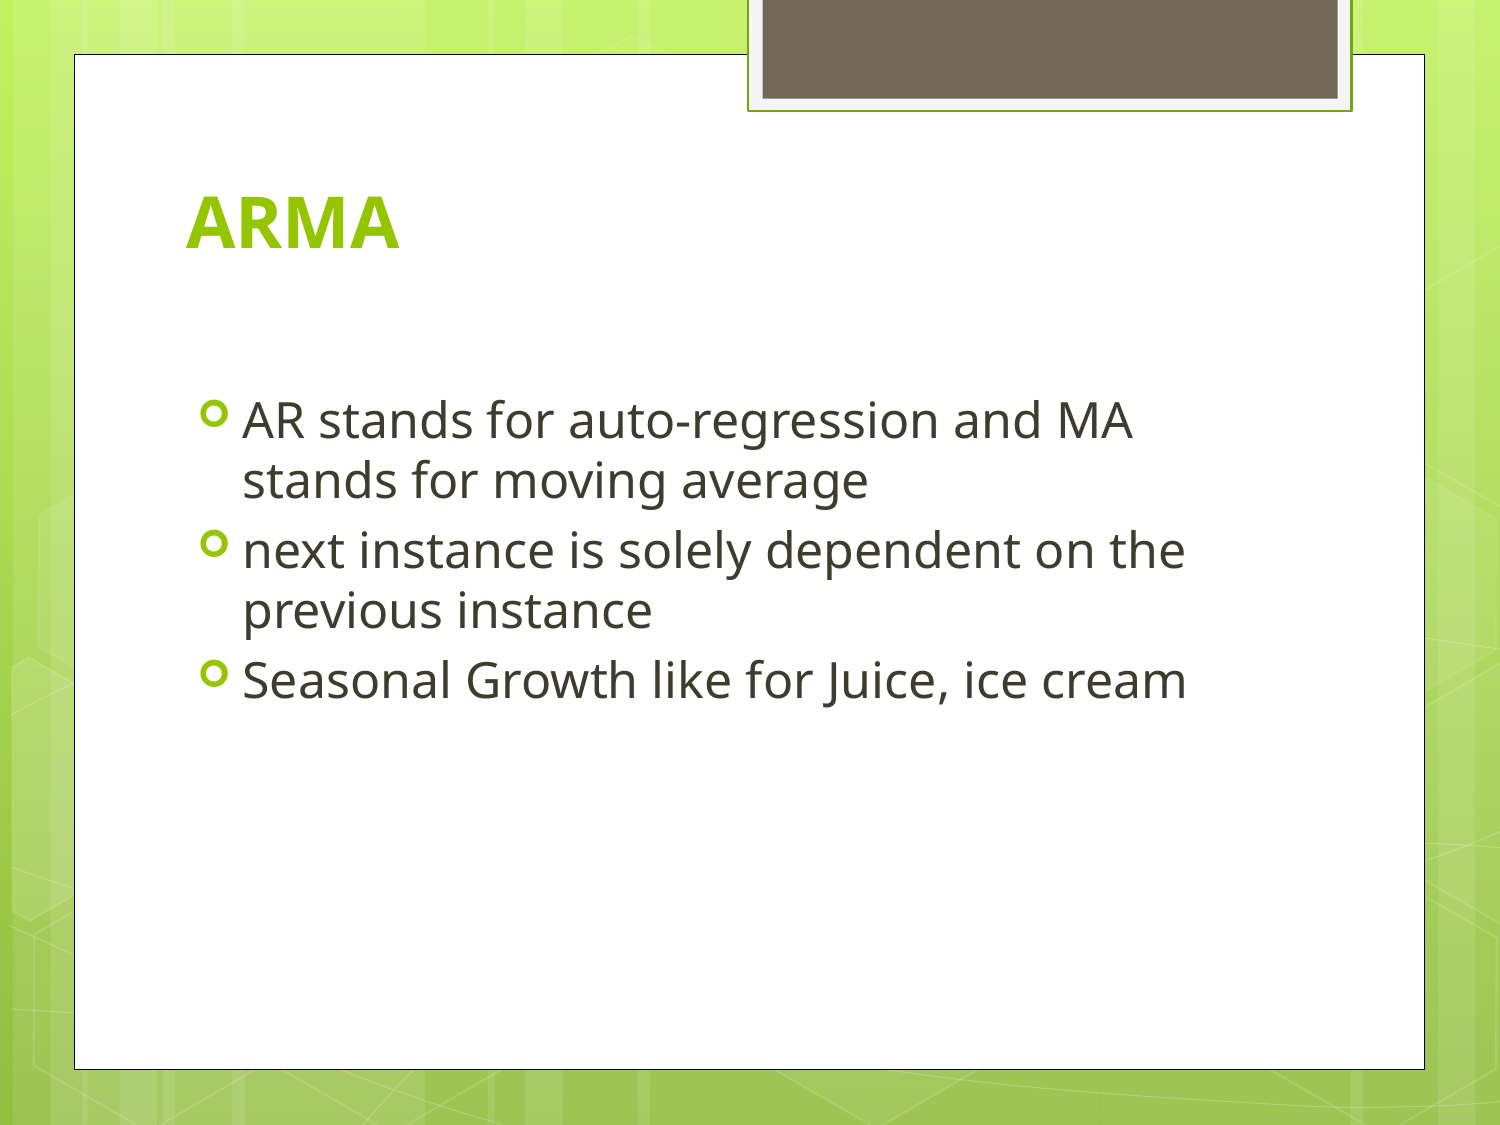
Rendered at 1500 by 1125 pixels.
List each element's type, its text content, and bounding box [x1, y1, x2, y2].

title ARMA [171, 168, 1324, 357]
list AR stands for auto-regression and MA stands for moving average next instance is solely dependent on the previous instance Seasonal Growth like for Juice, ice cream [171, 381, 1283, 957]
